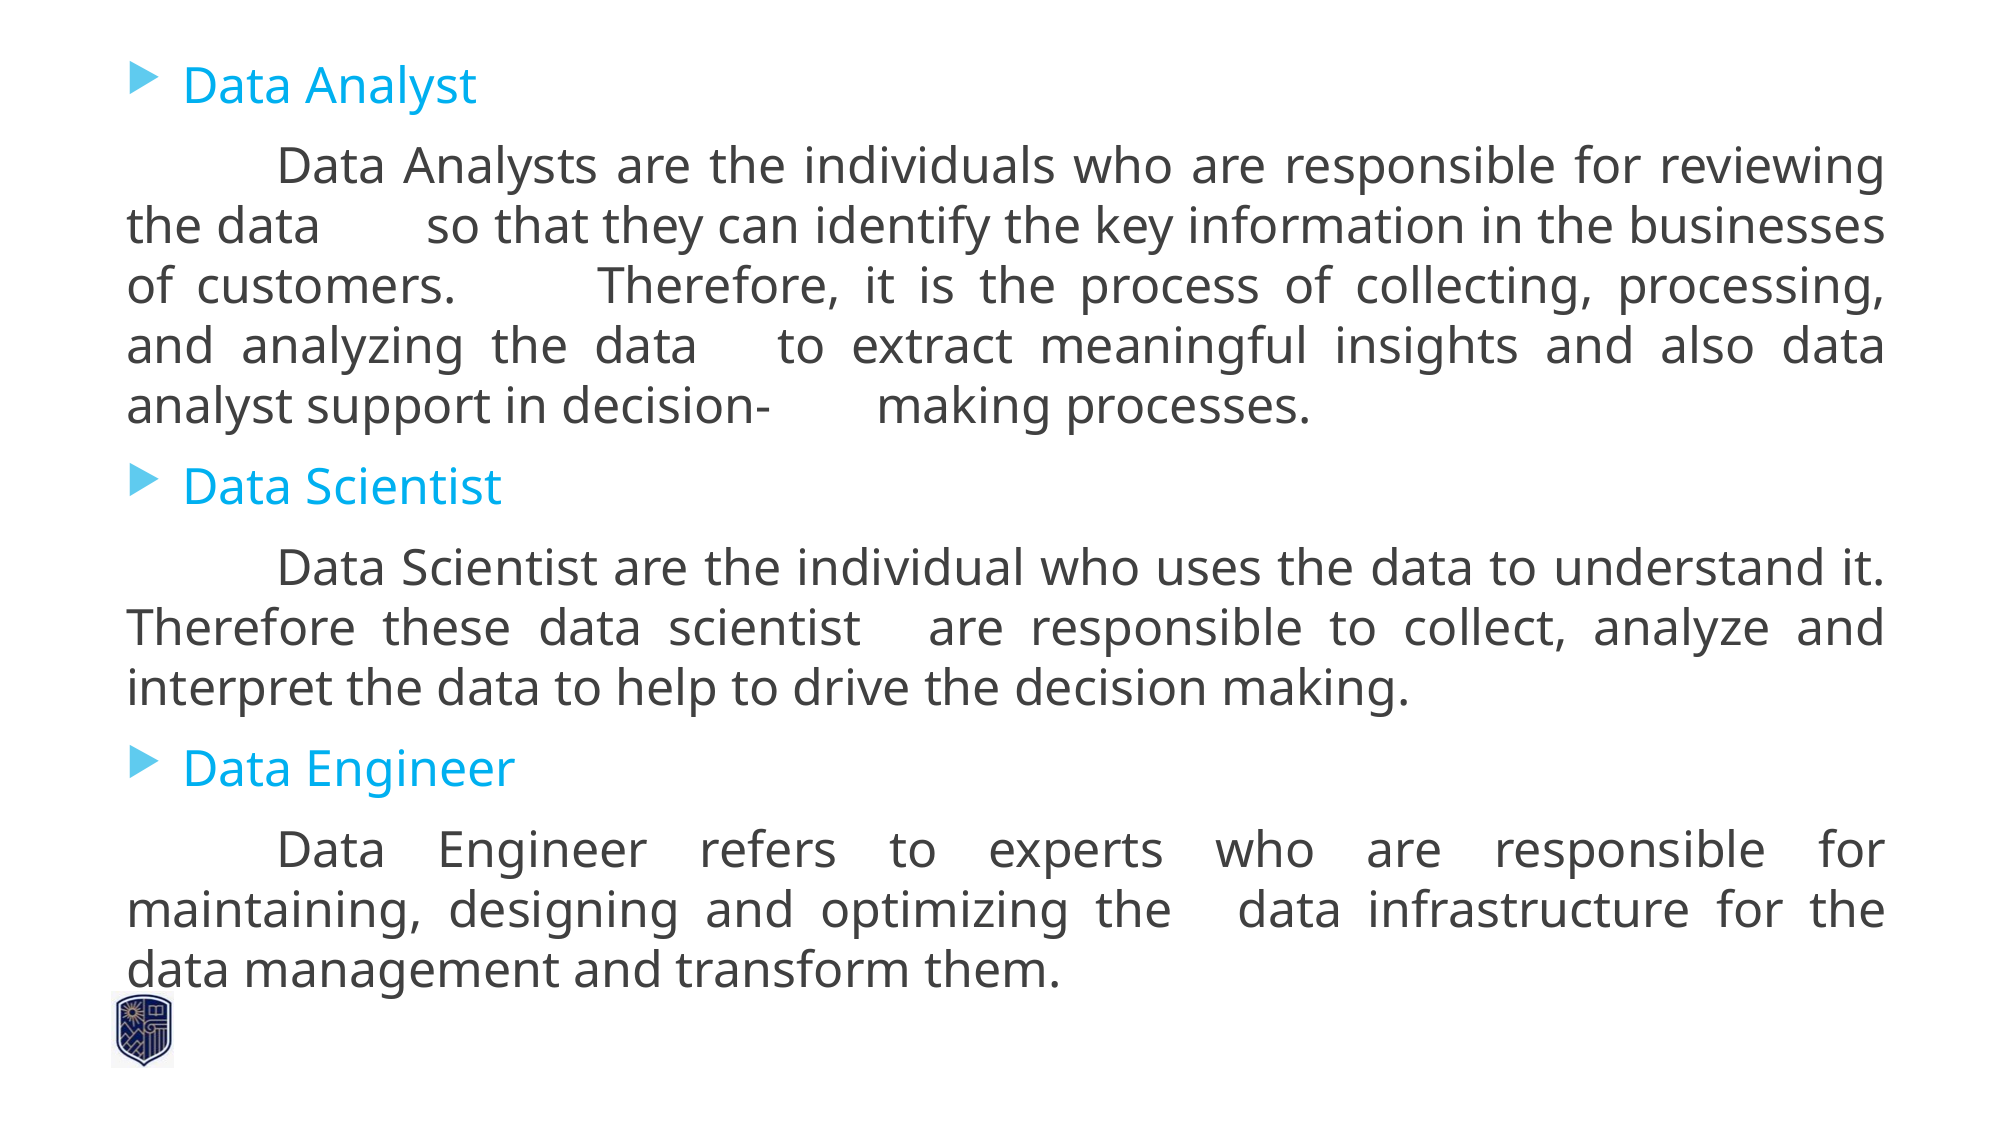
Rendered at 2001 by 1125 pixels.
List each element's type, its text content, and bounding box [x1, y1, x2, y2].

list Data Analyst Data Analysts are the individuals who are responsible for reviewing the data so that they can identify the key information in the businesses of customers. Therefore, it is the process of collecting, processing, and analyzing the data to extract meaningful insights and also data analyst support in decision- making processes. Data Scientist Data Scientist are the individual who uses the data to understand it. Therefore these data scientist are responsible to collect, analyze and interpret the data to help to drive the decision making. Data Engineer Data Engineer refers to experts who are responsible for maintaining, designing and optimizing the data infrastructure for the data management and transform them. [111, 45, 1903, 992]
picture [111, 992, 174, 1068]
